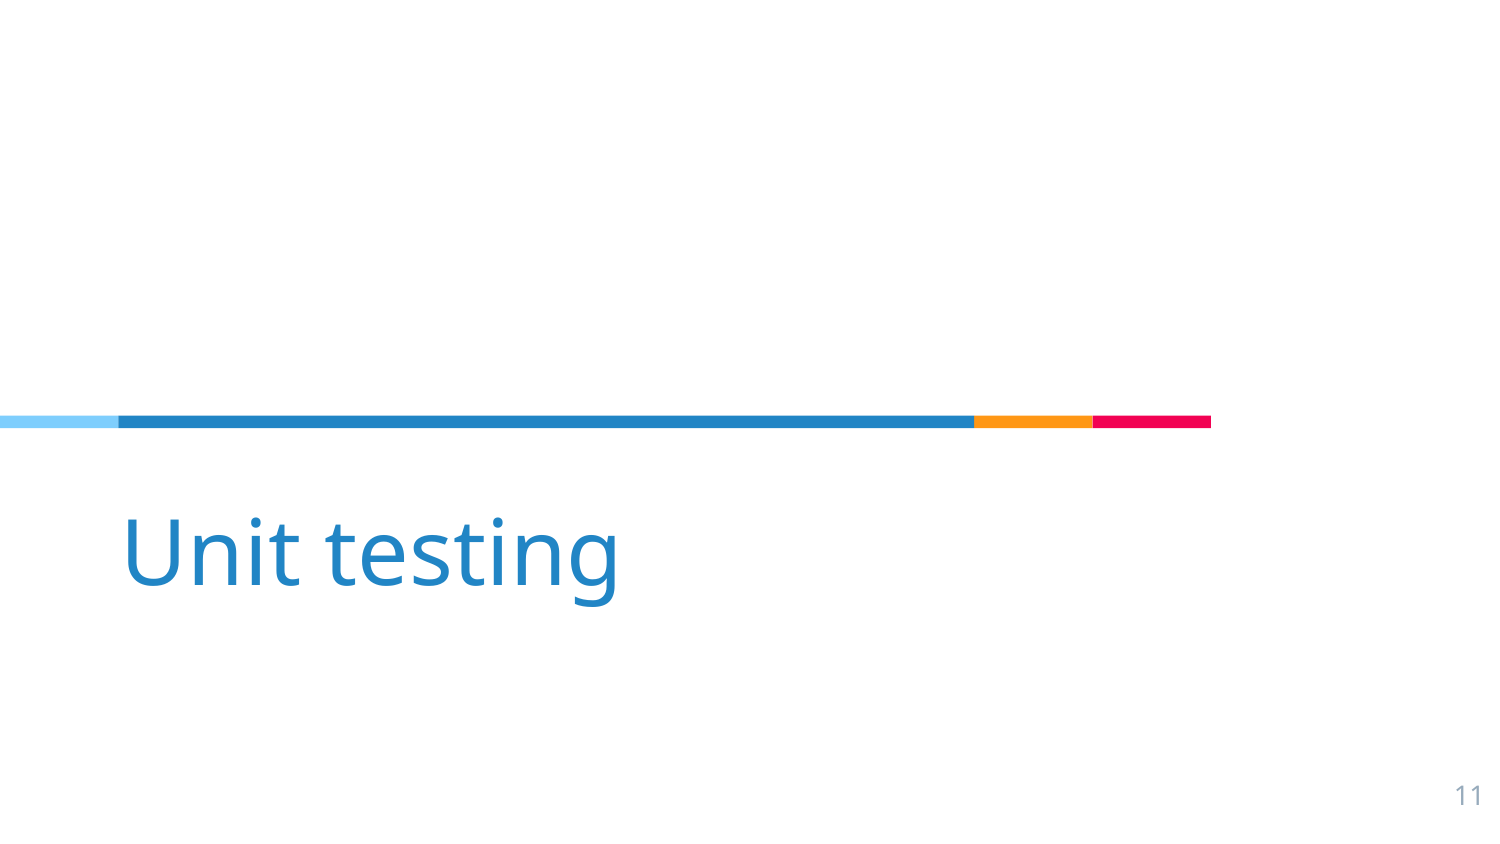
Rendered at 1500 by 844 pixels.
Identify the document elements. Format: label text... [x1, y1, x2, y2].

title Unit testing [105, 453, 1211, 644]
slide_number 11 [1409, 764, 1500, 830]
